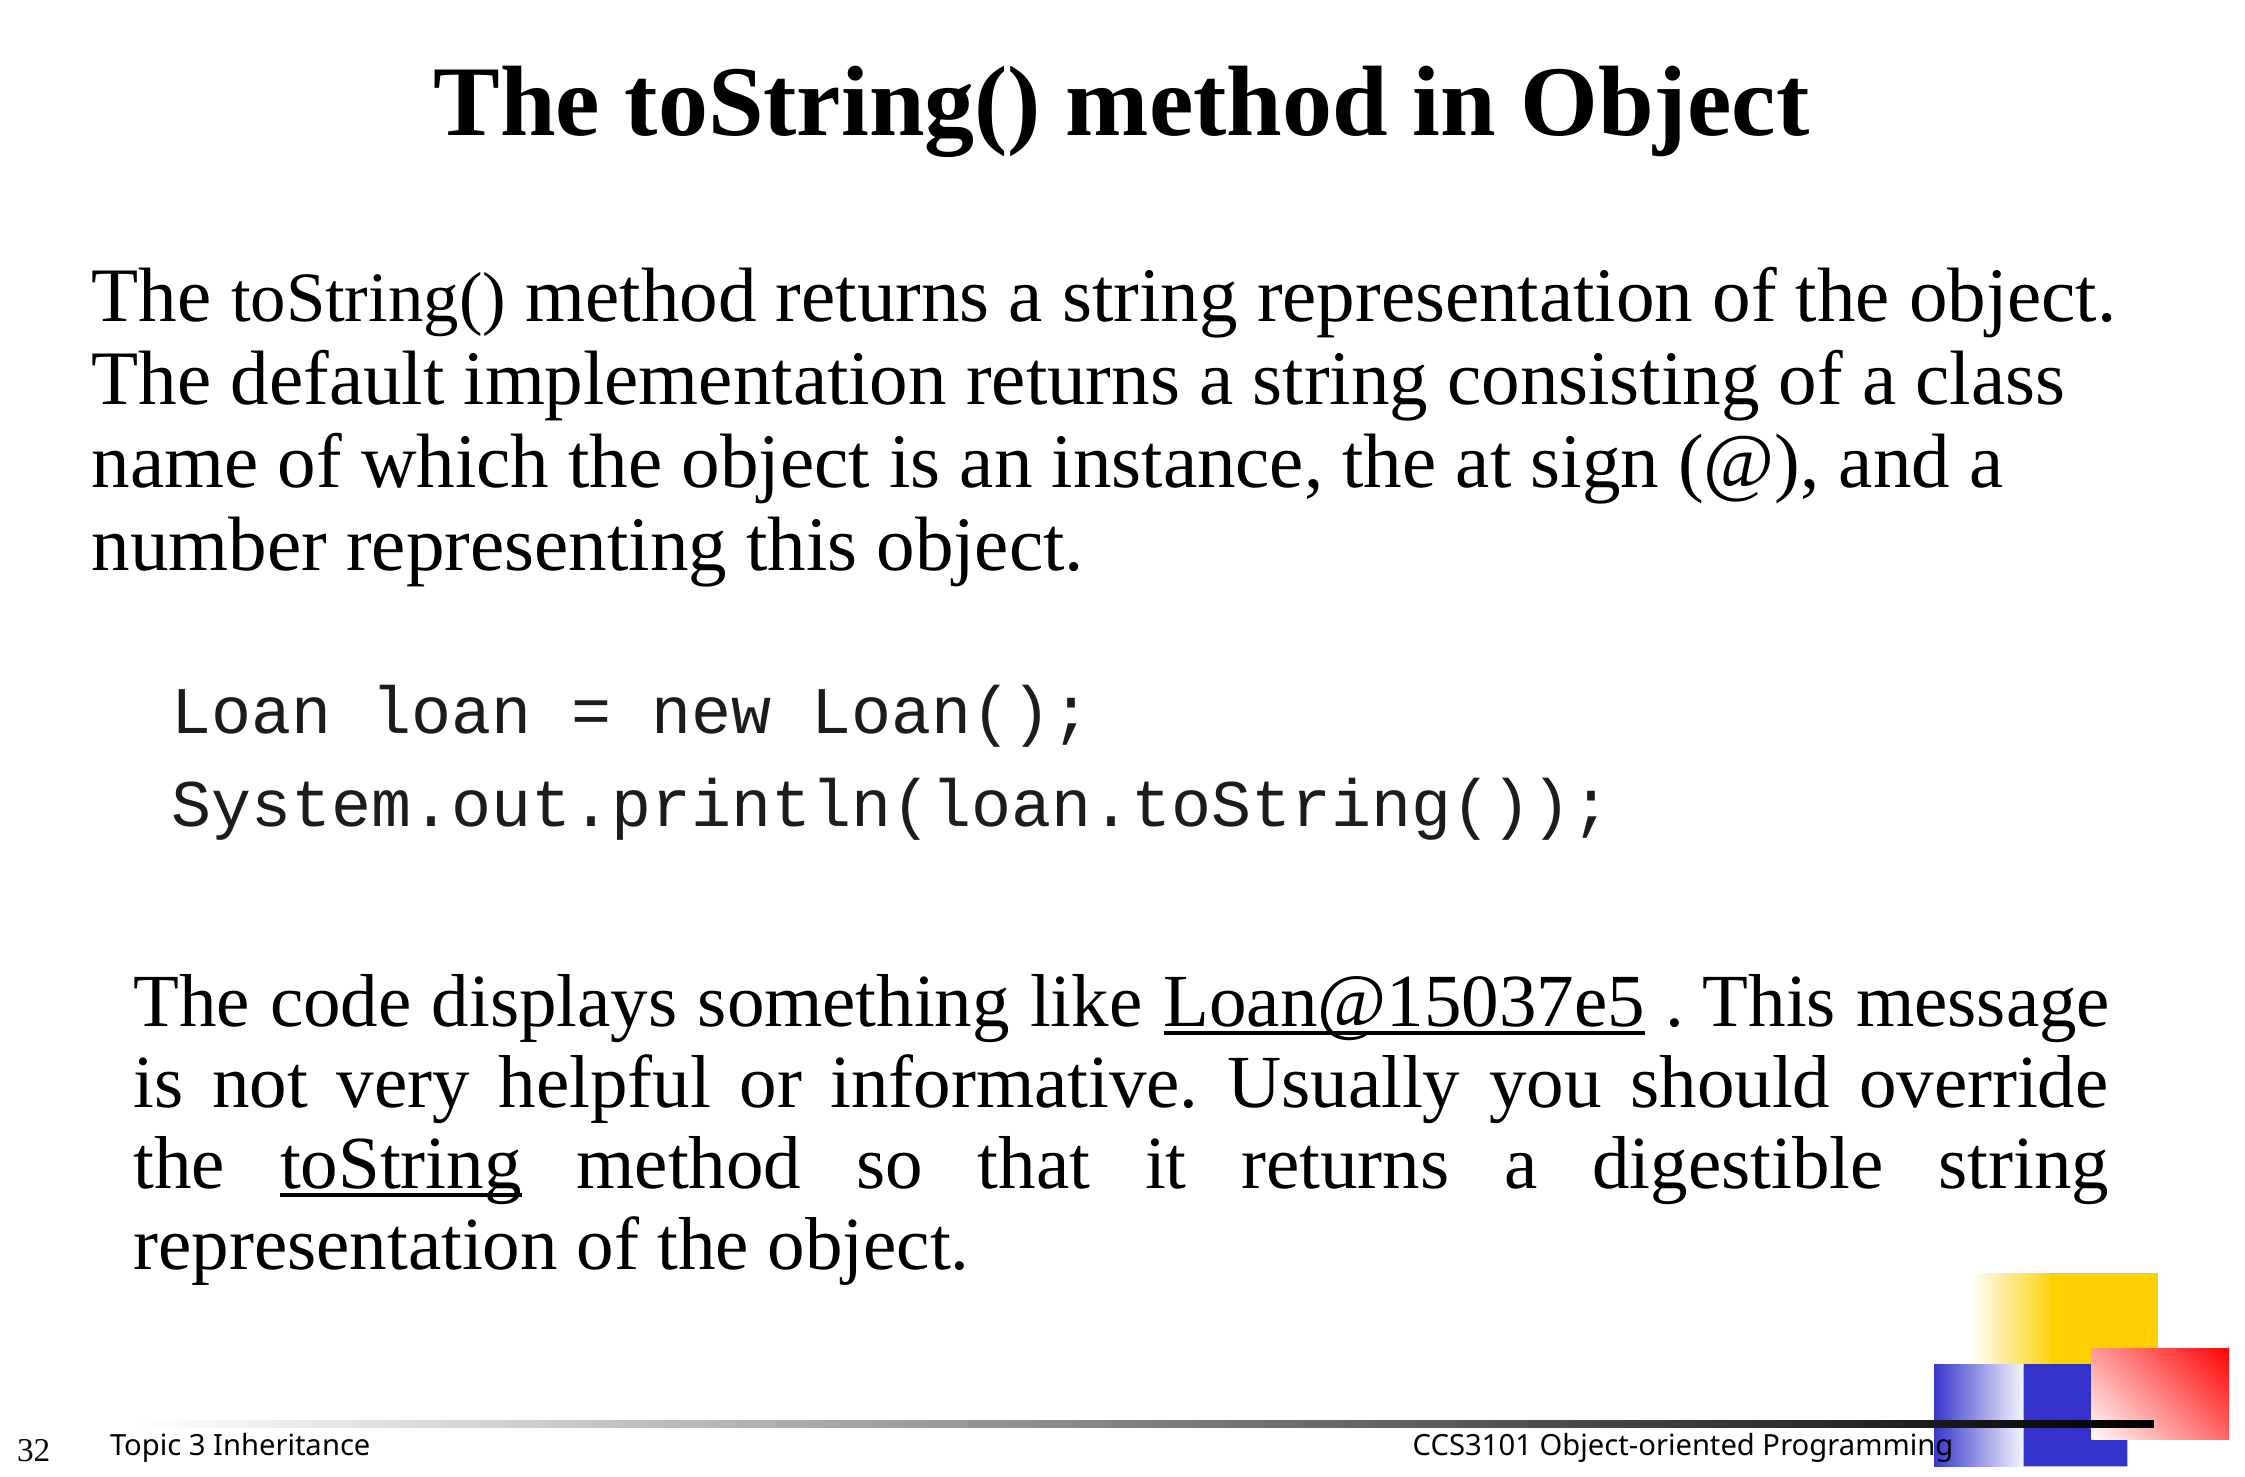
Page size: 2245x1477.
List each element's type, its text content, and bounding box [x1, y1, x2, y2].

text_box Loan loan = new Loan(); System.out.println(loan.toString()); [149, 656, 1927, 886]
text_box The code displays something like Loan@15037e5 . This message is not very helpful or informative. Usually you should override the toString method so that it returns a digestible string representation of the object. [112, 951, 2132, 1313]
title The toString() method in Object [168, 28, 2077, 176]
list The toString() method returns a string representation of the object. The default implementation returns a string consisting of a class name of which the object is an instance, the at sign (@), and a number representing this object. [74, 245, 2170, 608]
